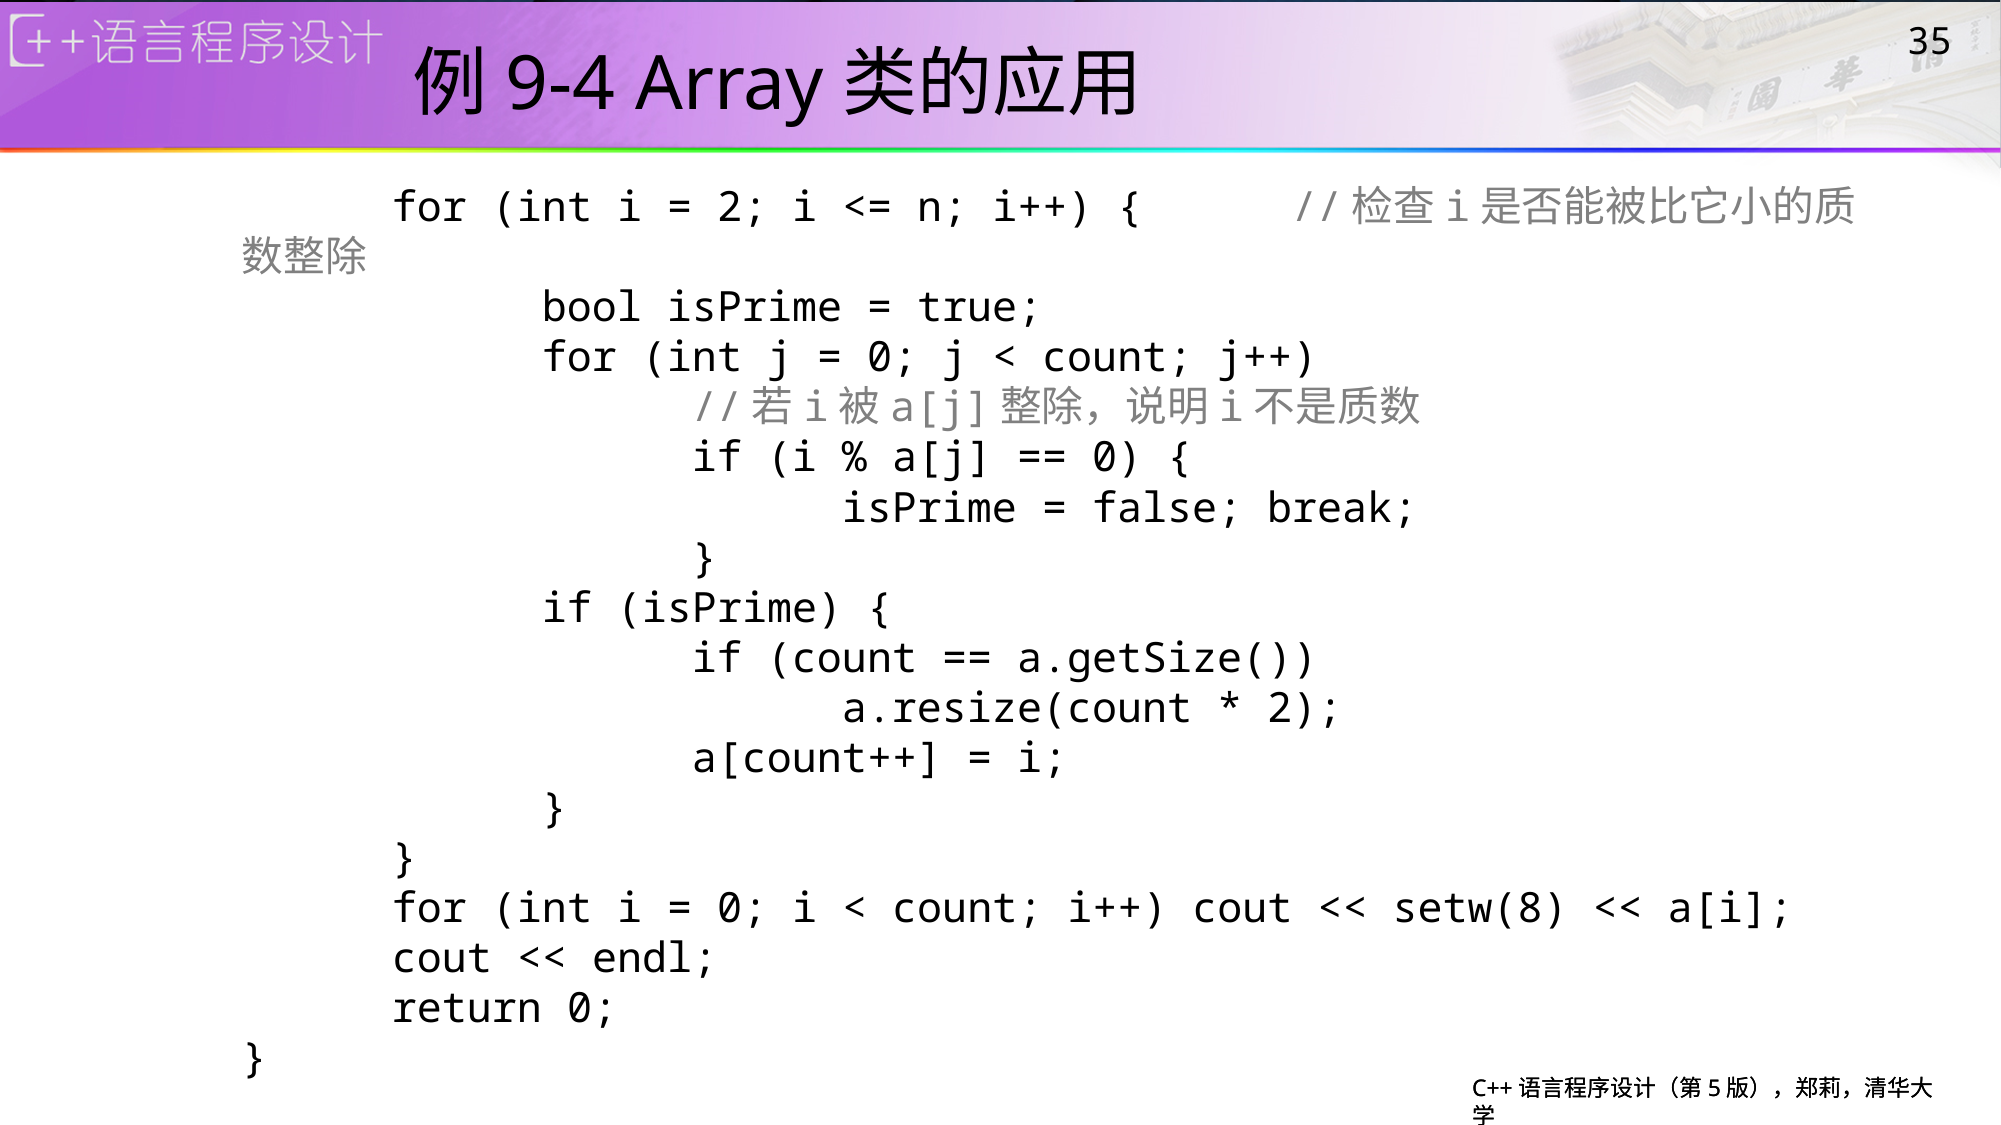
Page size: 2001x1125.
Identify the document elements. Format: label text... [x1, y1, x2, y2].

list for (int i = 2; i <= n; i++) { //检查i是否能被比它小的质数整除 bool isPrime = true; for (int j = 0; j < count; j++) //若i被a[j]整除，说明i不是质数 if (i % a[j] == 0) { isPrime = false; break; } if (isPrime) { if (count == a.getSize()) a.resize(count * 2); a[count++] = i; } } for (int i = 0; i < count; i++) cout << setw(8) << a[i]; cout << endl; return 0; } [208, 172, 1901, 1079]
title 例9-4 Array类的应用 [397, 9, 1901, 149]
slide_number 35 [1516, 12, 1967, 73]
picture [0, 0, 2001, 1125]
